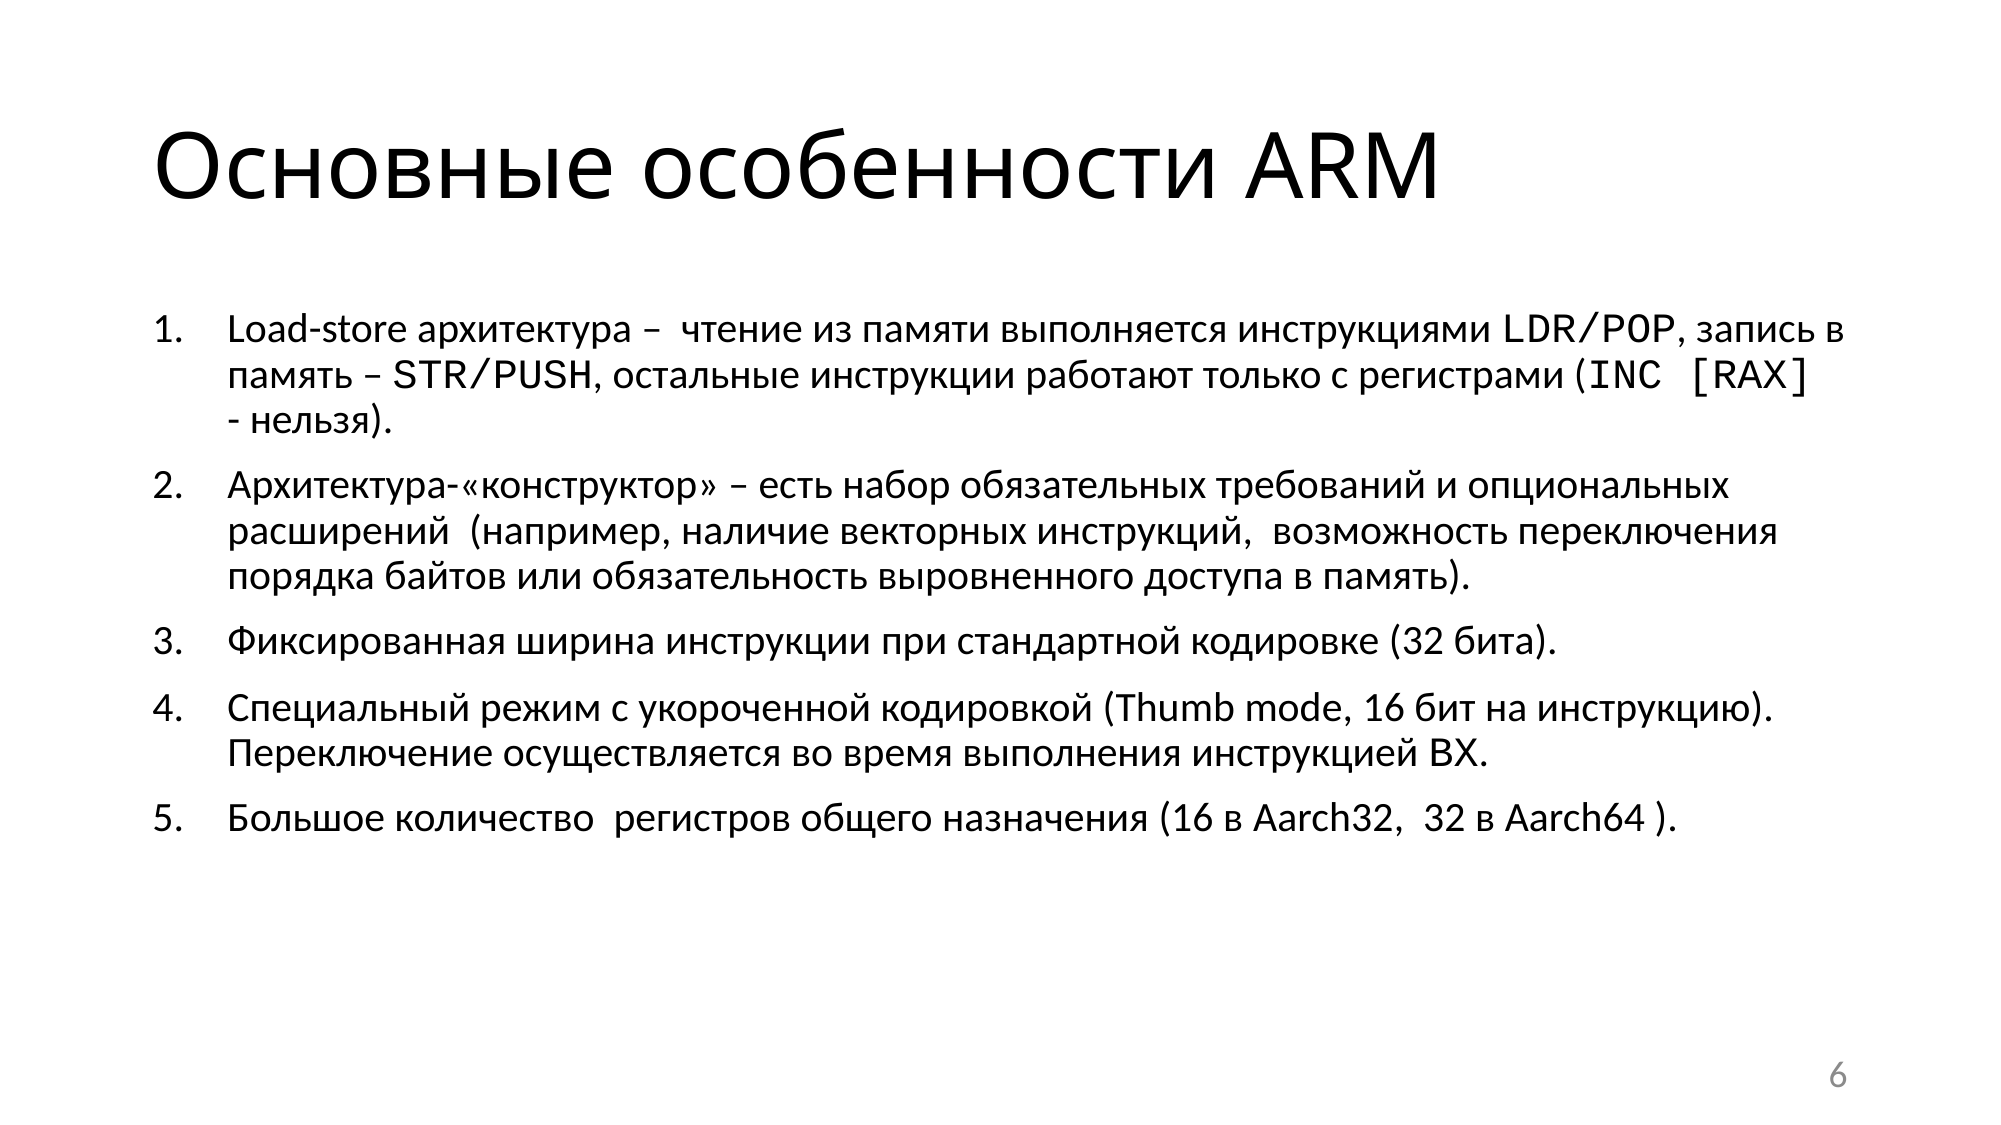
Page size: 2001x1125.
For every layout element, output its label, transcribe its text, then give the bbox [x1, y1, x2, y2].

slide_number 6 [1412, 1042, 1863, 1103]
title Основные особенности ARM [137, 59, 1863, 278]
list Load-store архитектура – чтение из памяти выполняется инструкциями LDR/POP, запись в память – STR/PUSH, остальные инструкции работают только с регистрами (INC [RAX] - нельзя). Архитектура-«конструктор» – есть набор обязательных требований и опциональных расширений (например, наличие векторных инструкций, возможность переключения порядка байтов или обязательность выровненного доступа в память). Фиксированная ширина инструкции при стандартной кодировке (32 бита). Специальный режим с укороченной кодировкой (Thumb mode, 16 бит на инструкцию). Переключение осуществляется во время выполнения инструкцией BX. Большое количество регистров общего назначения (16 в Aarch32, 32 в Aarch64 ). [137, 299, 1863, 1080]
